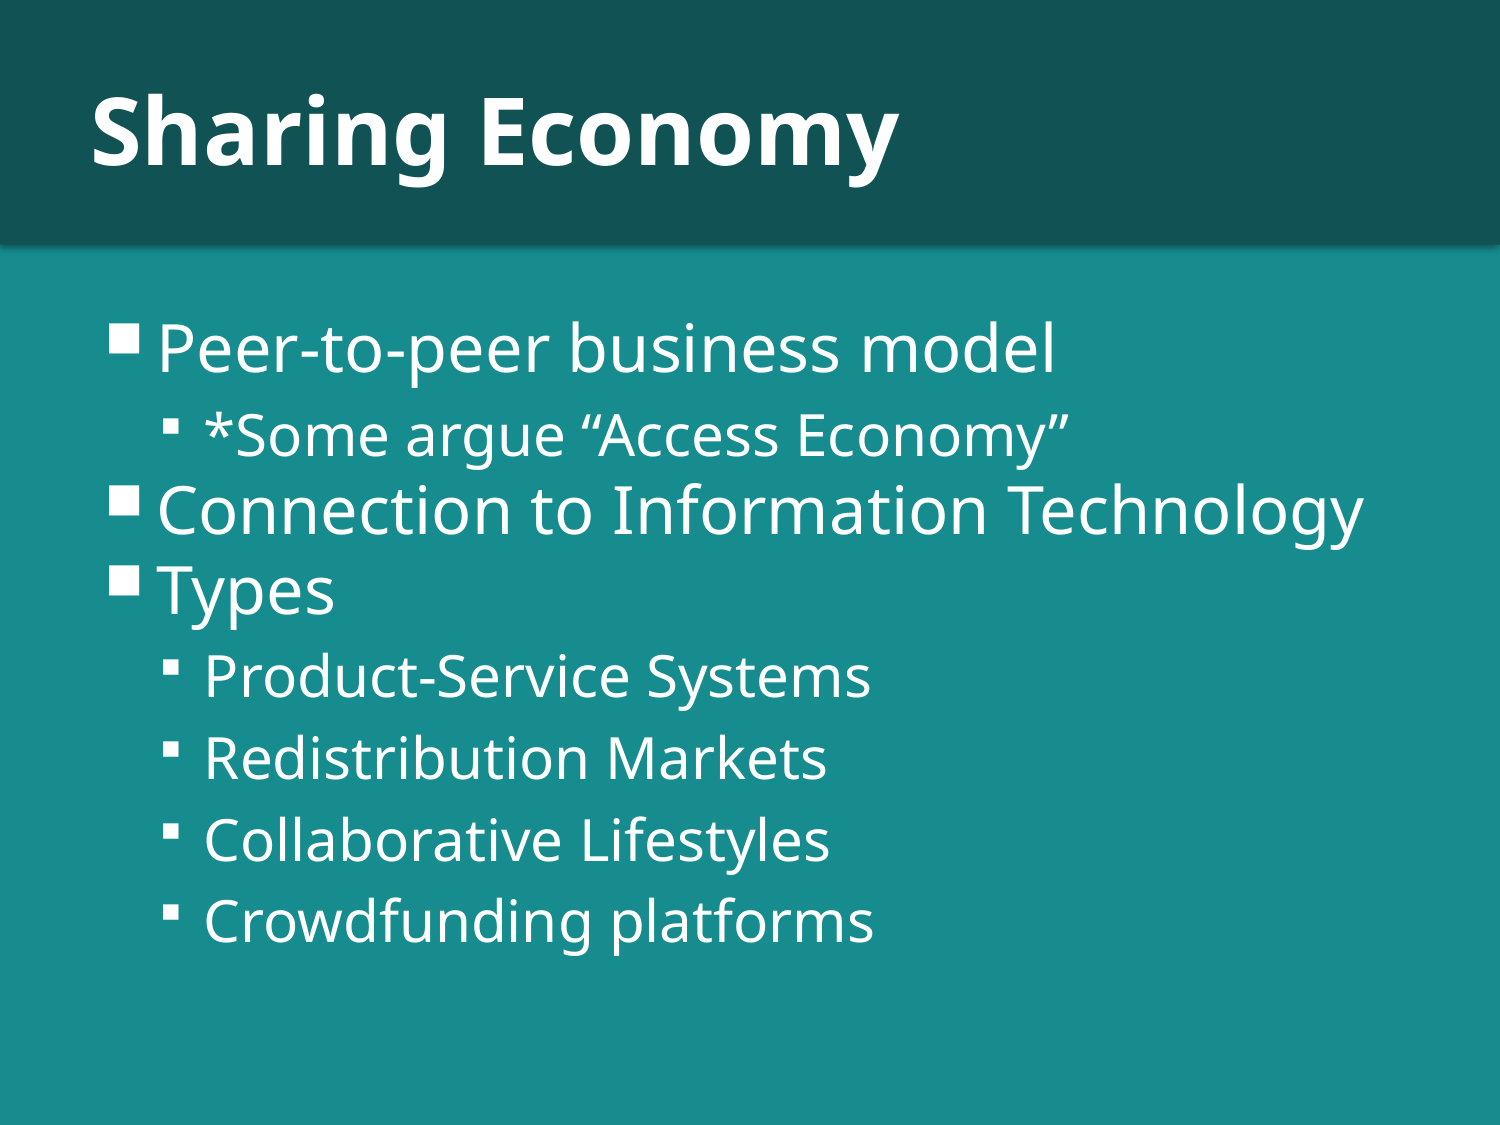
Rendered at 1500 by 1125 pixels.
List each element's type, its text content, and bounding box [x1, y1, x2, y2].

list Peer-to-peer business model *Some argue “Access Economy” Connection to Information Technology Types Product-Service Systems Redistribution Markets Collaborative Lifestyles Crowdfunding platforms [75, 291, 1425, 1050]
title Sharing Economy [75, 25, 1425, 231]
